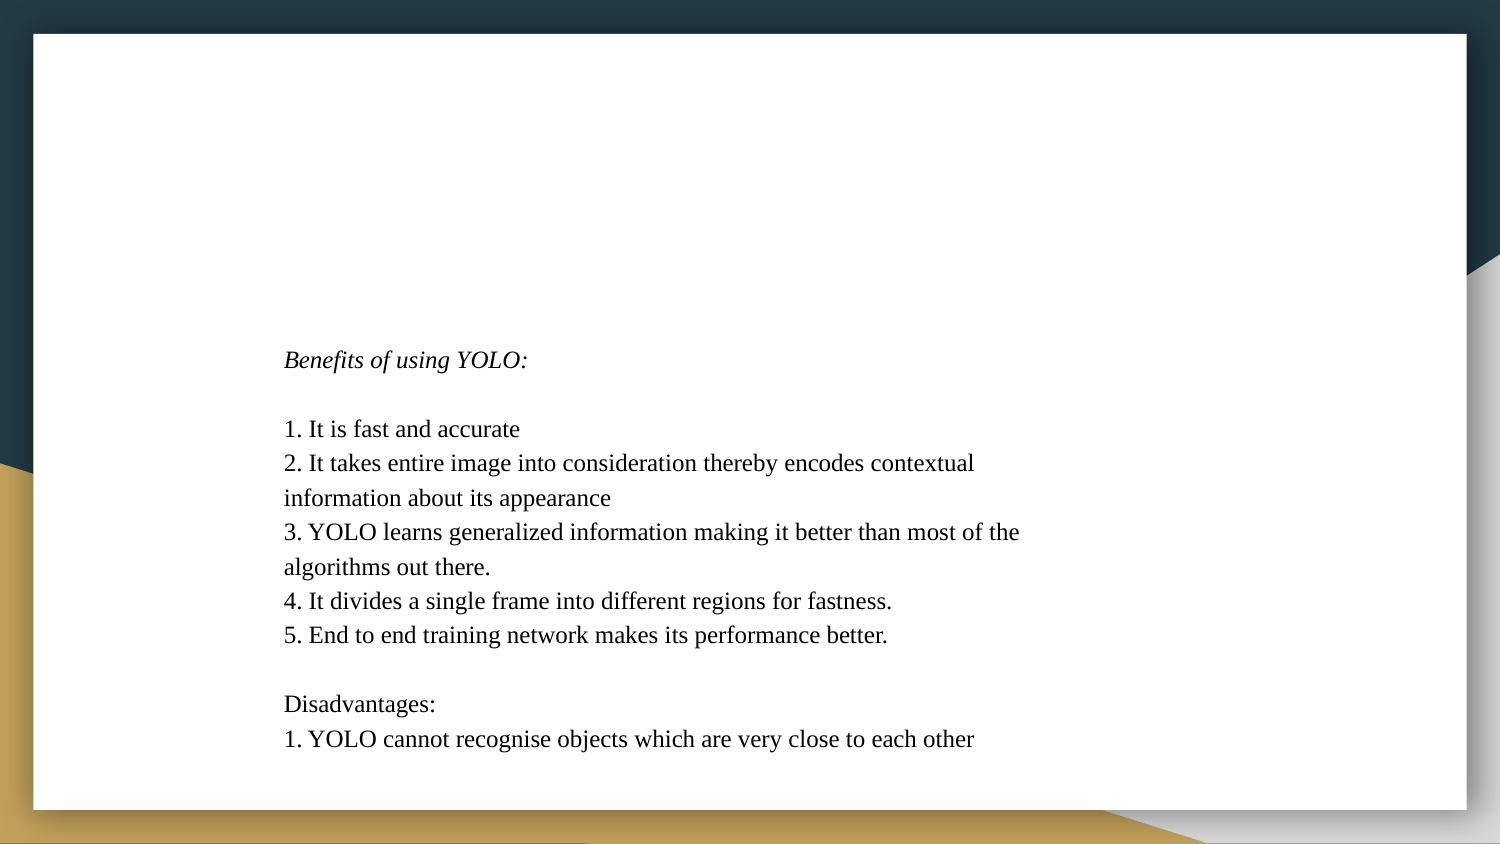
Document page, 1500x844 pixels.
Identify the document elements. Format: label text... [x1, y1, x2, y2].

list Benefits of using YOLO: 1. It is fast and accurate 2. It takes entire image into consideration thereby encodes contextual information about its appearance 3. YOLO learns generalized information making it better than most of the algorithms out there. 4. It divides a single frame into different regions for fastness. 5. End to end training network makes its performance better. Disadvantages: 1. YOLO cannot recognise objects which are very close to each other [268, 324, 1500, 726]
